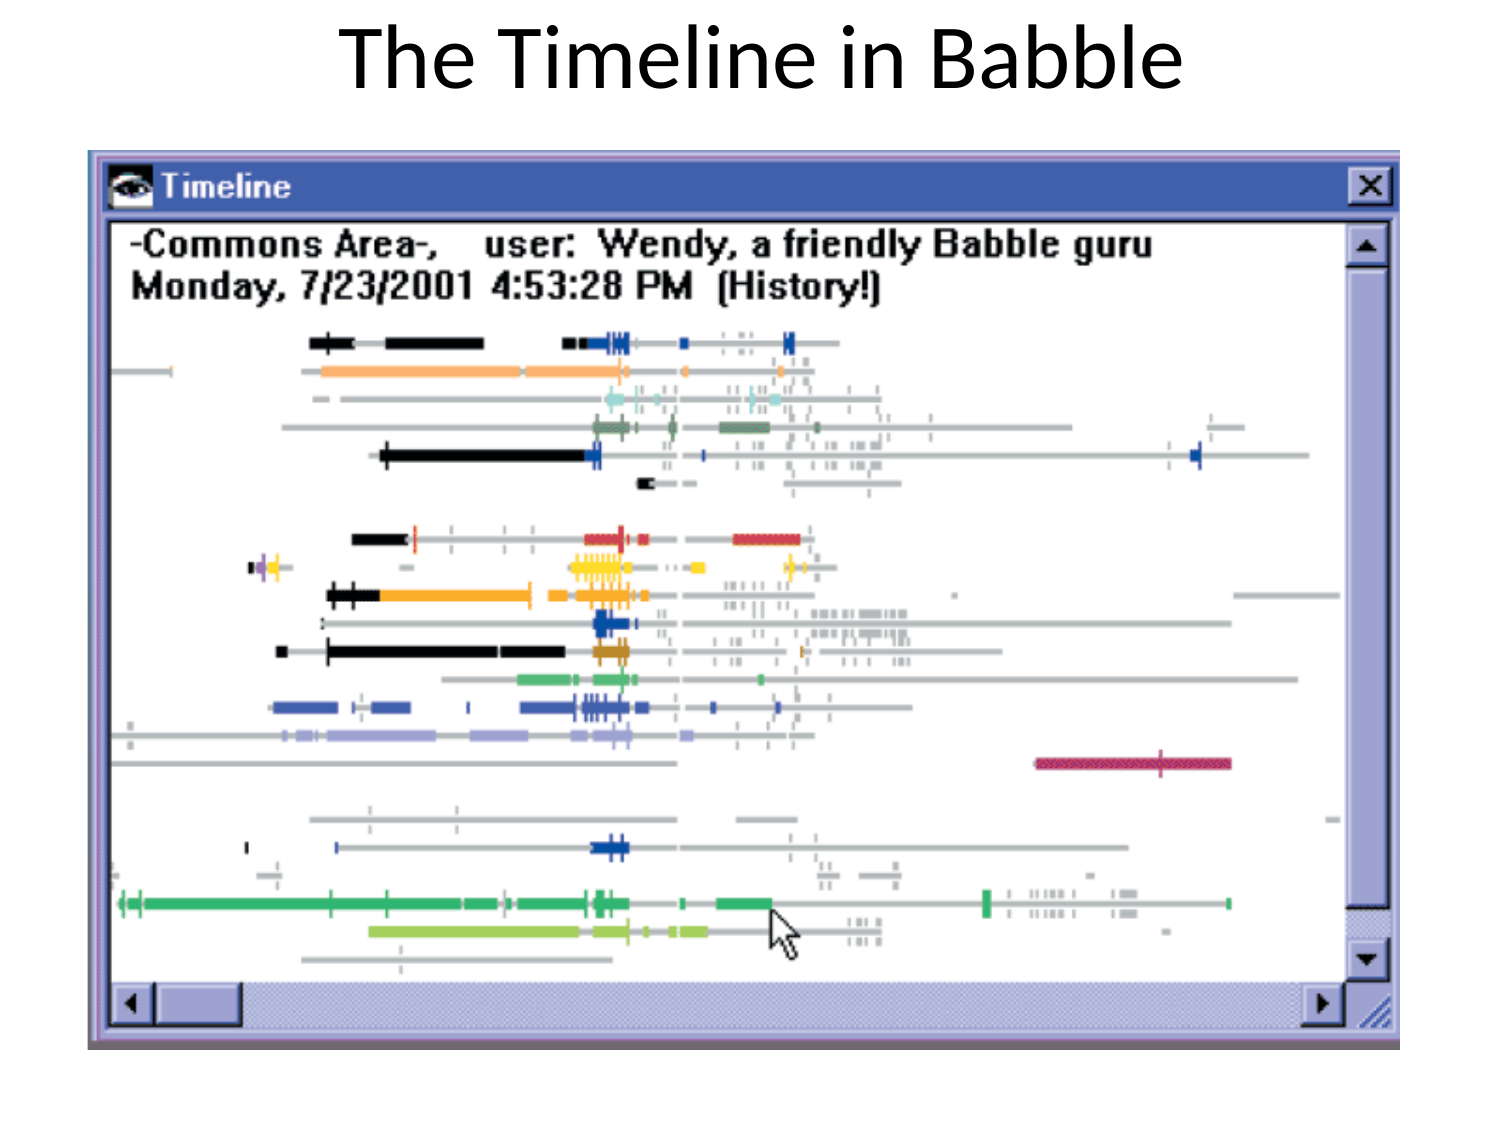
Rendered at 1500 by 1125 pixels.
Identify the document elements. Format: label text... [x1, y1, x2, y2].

picture [87, 149, 1401, 1051]
title The Timeline in Babble [125, 0, 1400, 141]
